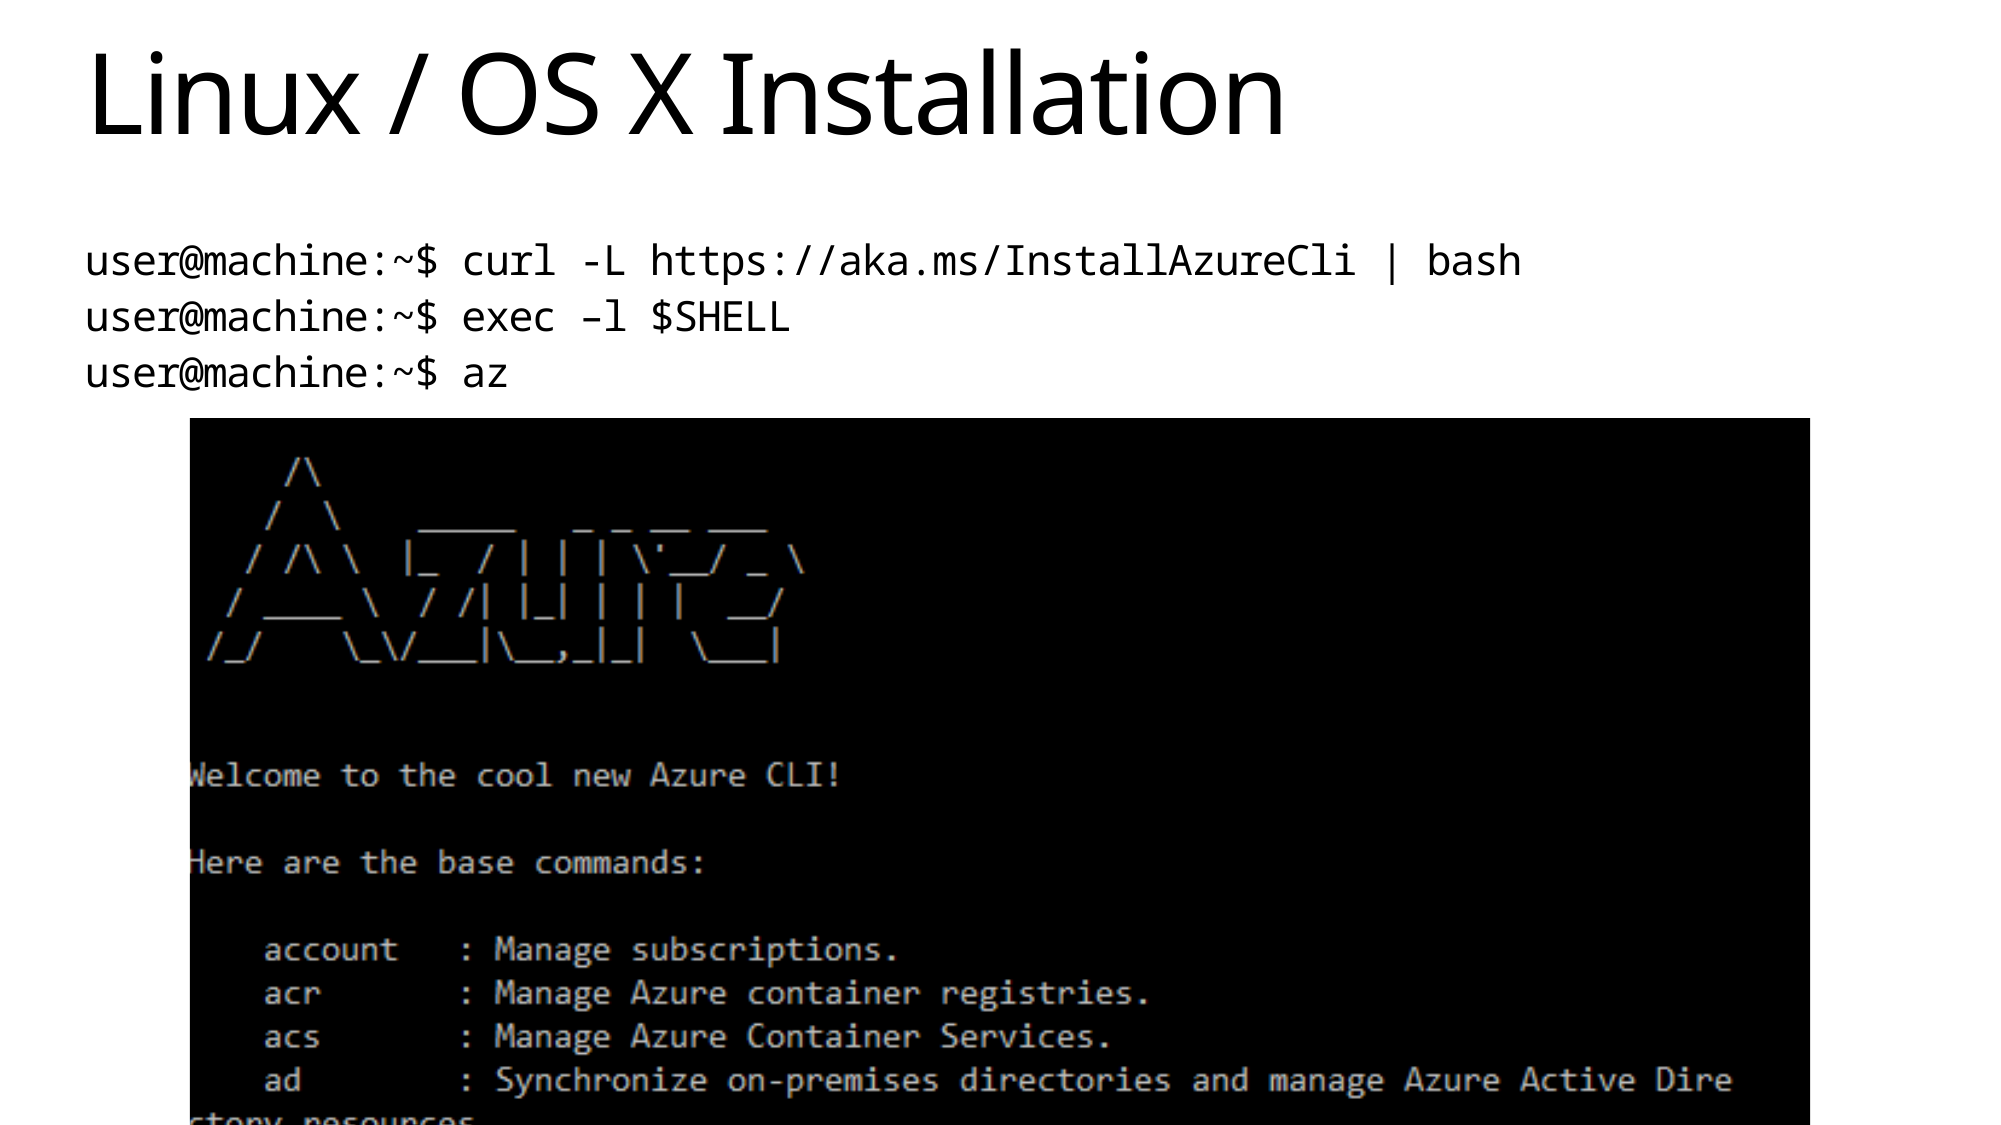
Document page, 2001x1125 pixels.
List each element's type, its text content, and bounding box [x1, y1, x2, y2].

title Linux / OS X Installation [85, 37, 1915, 161]
list user@machine:~$ curl -L https://aka.ms/InstallAzureCli | bash user@machine:~$ exec –l $SHELL user@machine:~$ az [85, 237, 1915, 564]
picture [189, 417, 1811, 1125]
